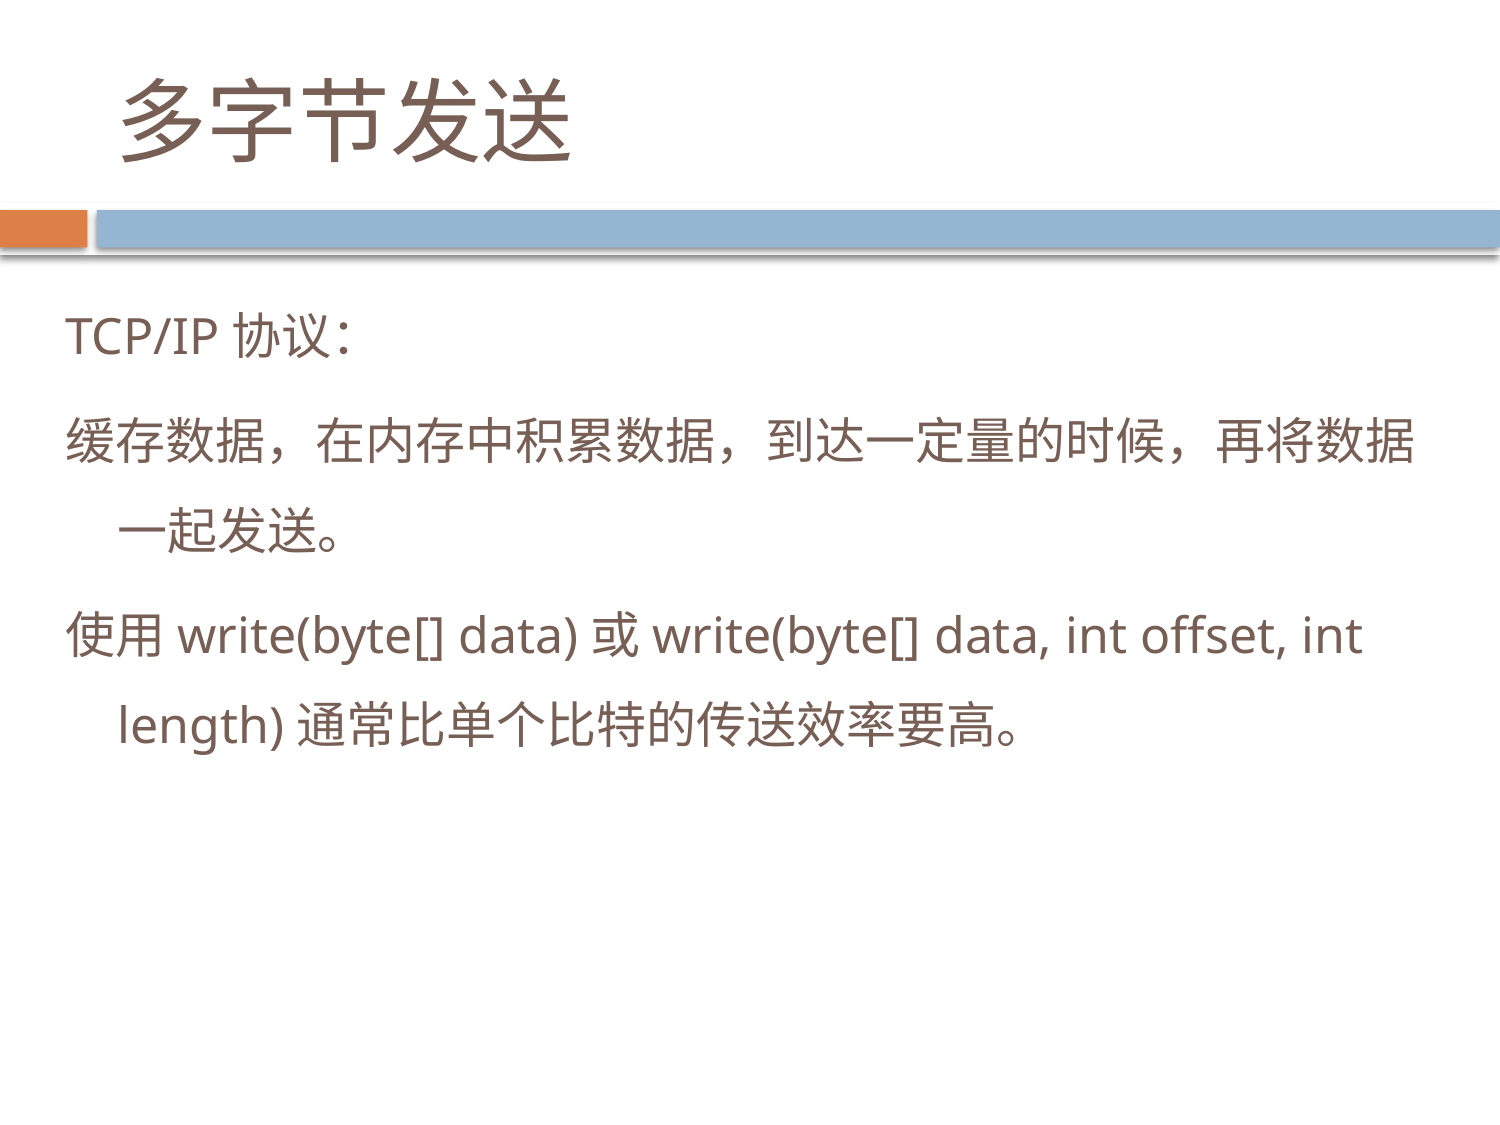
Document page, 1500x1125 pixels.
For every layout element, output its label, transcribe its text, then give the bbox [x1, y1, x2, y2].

list TCP/IP协议： 缓存数据，在内存中积累数据，到达一定量的时候，再将数据一起发送。 使用write(byte[] data)或write(byte[] data, int offset, int length)通常比单个比特的传送效率要高。 [50, 267, 1450, 1005]
title 多字节发送 [100, 37, 1438, 200]
